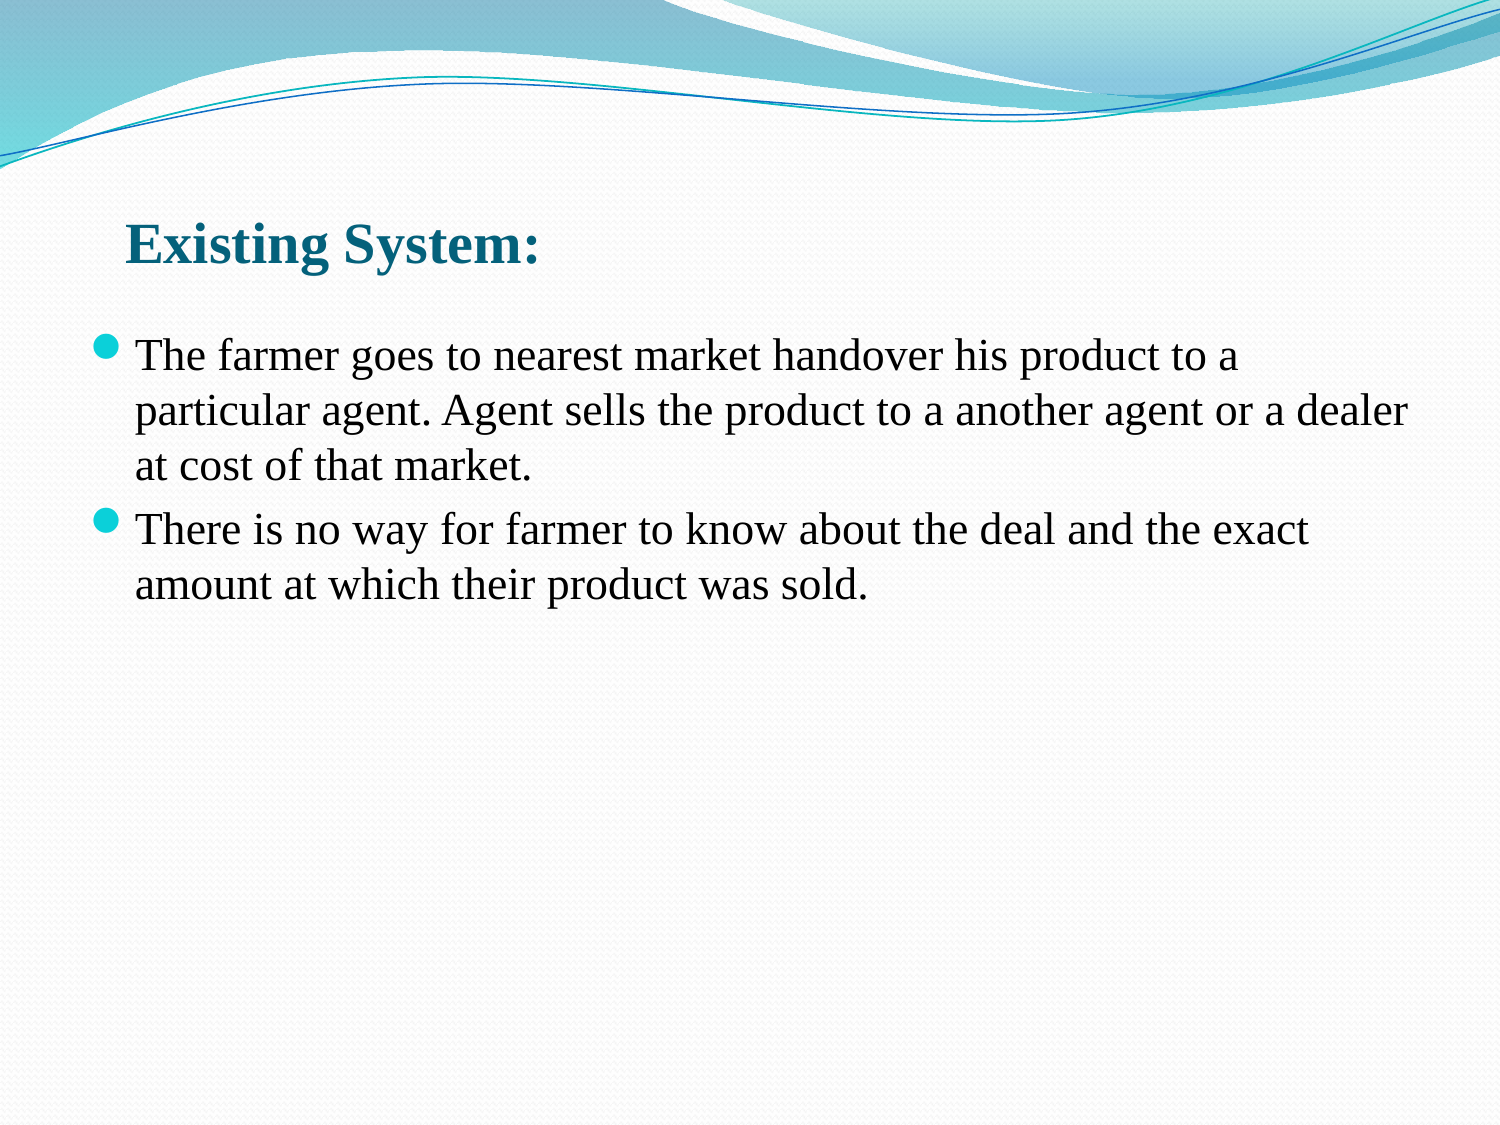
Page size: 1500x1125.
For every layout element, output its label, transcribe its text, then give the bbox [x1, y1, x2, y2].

title Existing System: [125, 87, 1475, 275]
list The farmer goes to nearest market handover his product to a particular agent. Agent sells the product to a another agent or a dealer at cost of that market. There is no way for farmer to know about the deal and the exact amount at which their product was sold. [75, 317, 1425, 1038]
